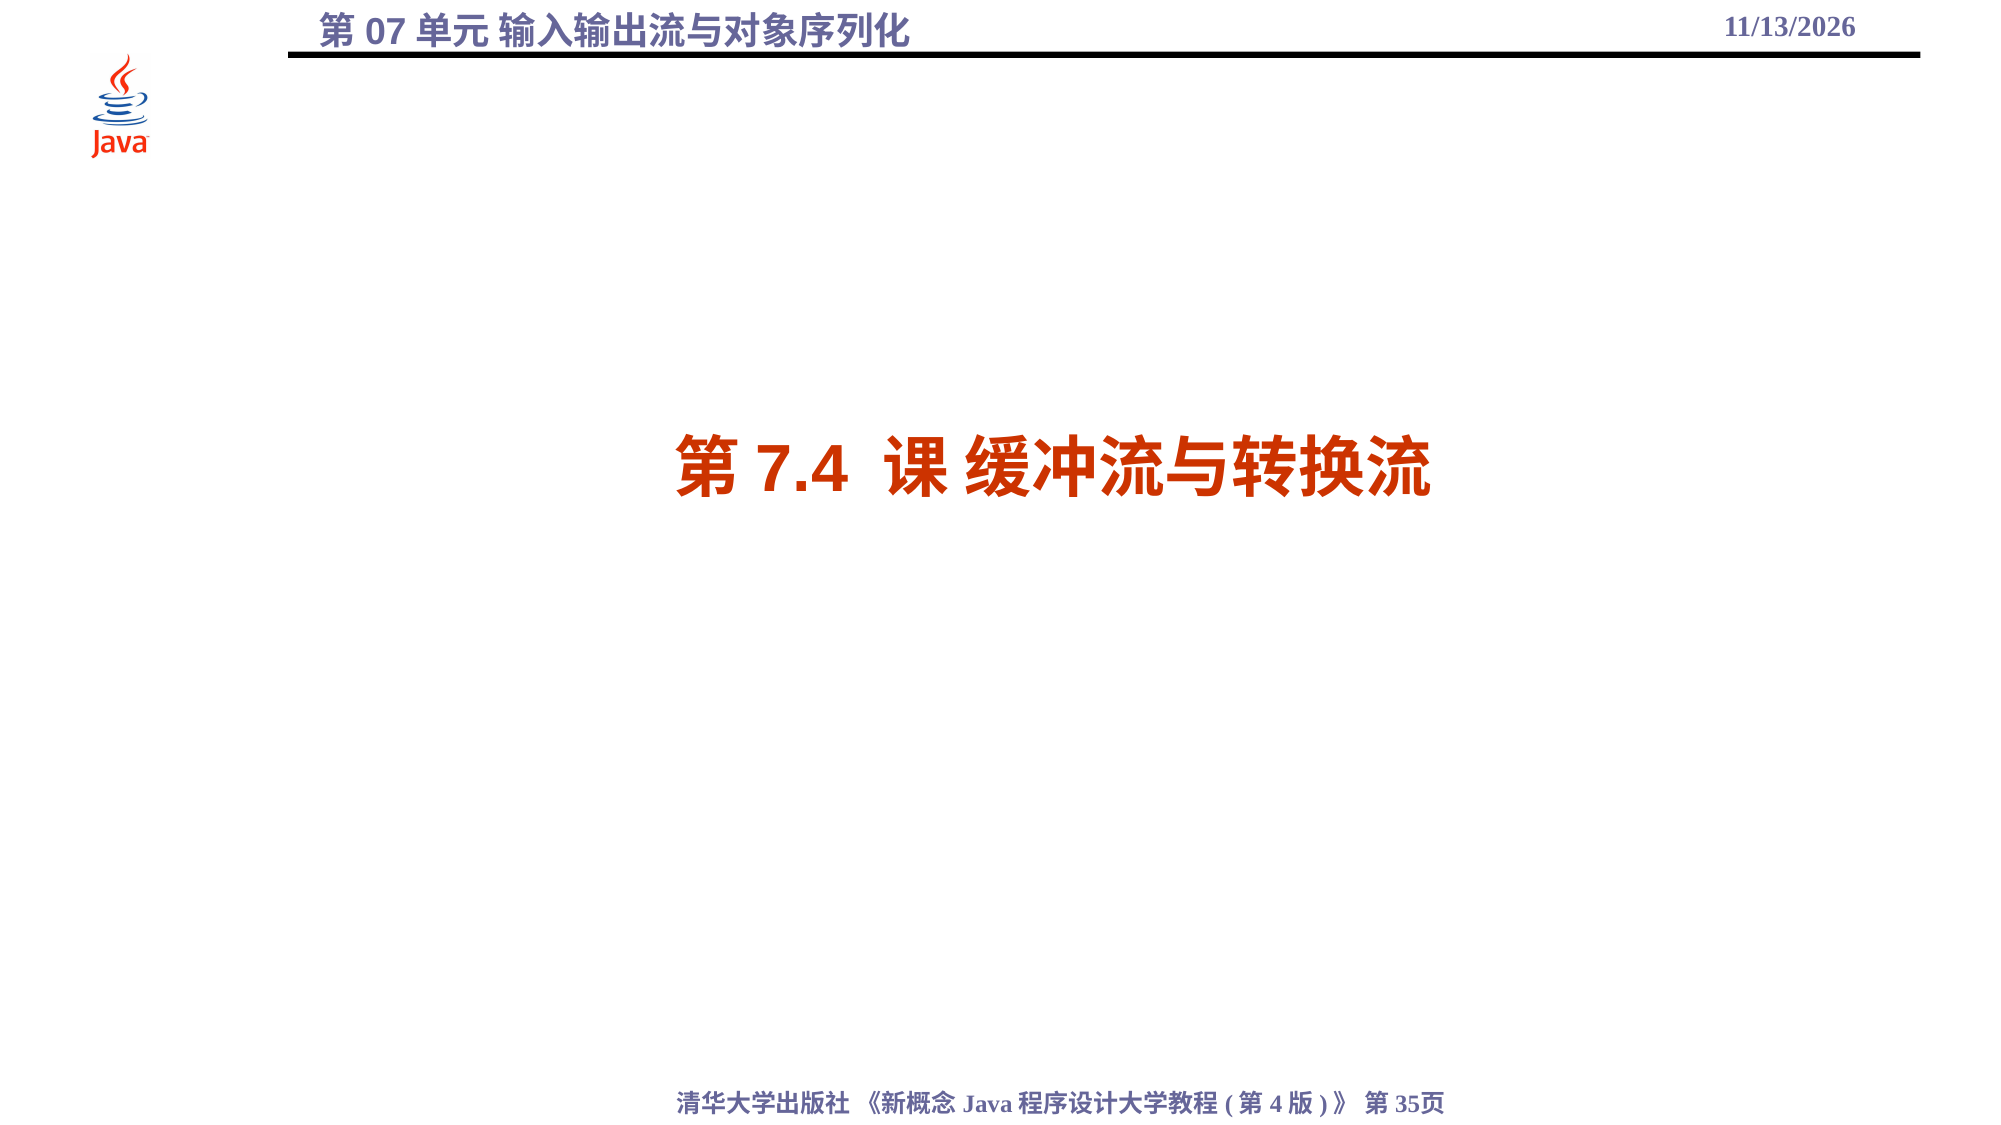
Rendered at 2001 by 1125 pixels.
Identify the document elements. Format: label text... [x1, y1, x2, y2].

picture [90, 53, 151, 159]
title 第7.4 课 缓冲流与转换流 [214, 411, 1891, 513]
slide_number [1579, 0, 2000, 48]
